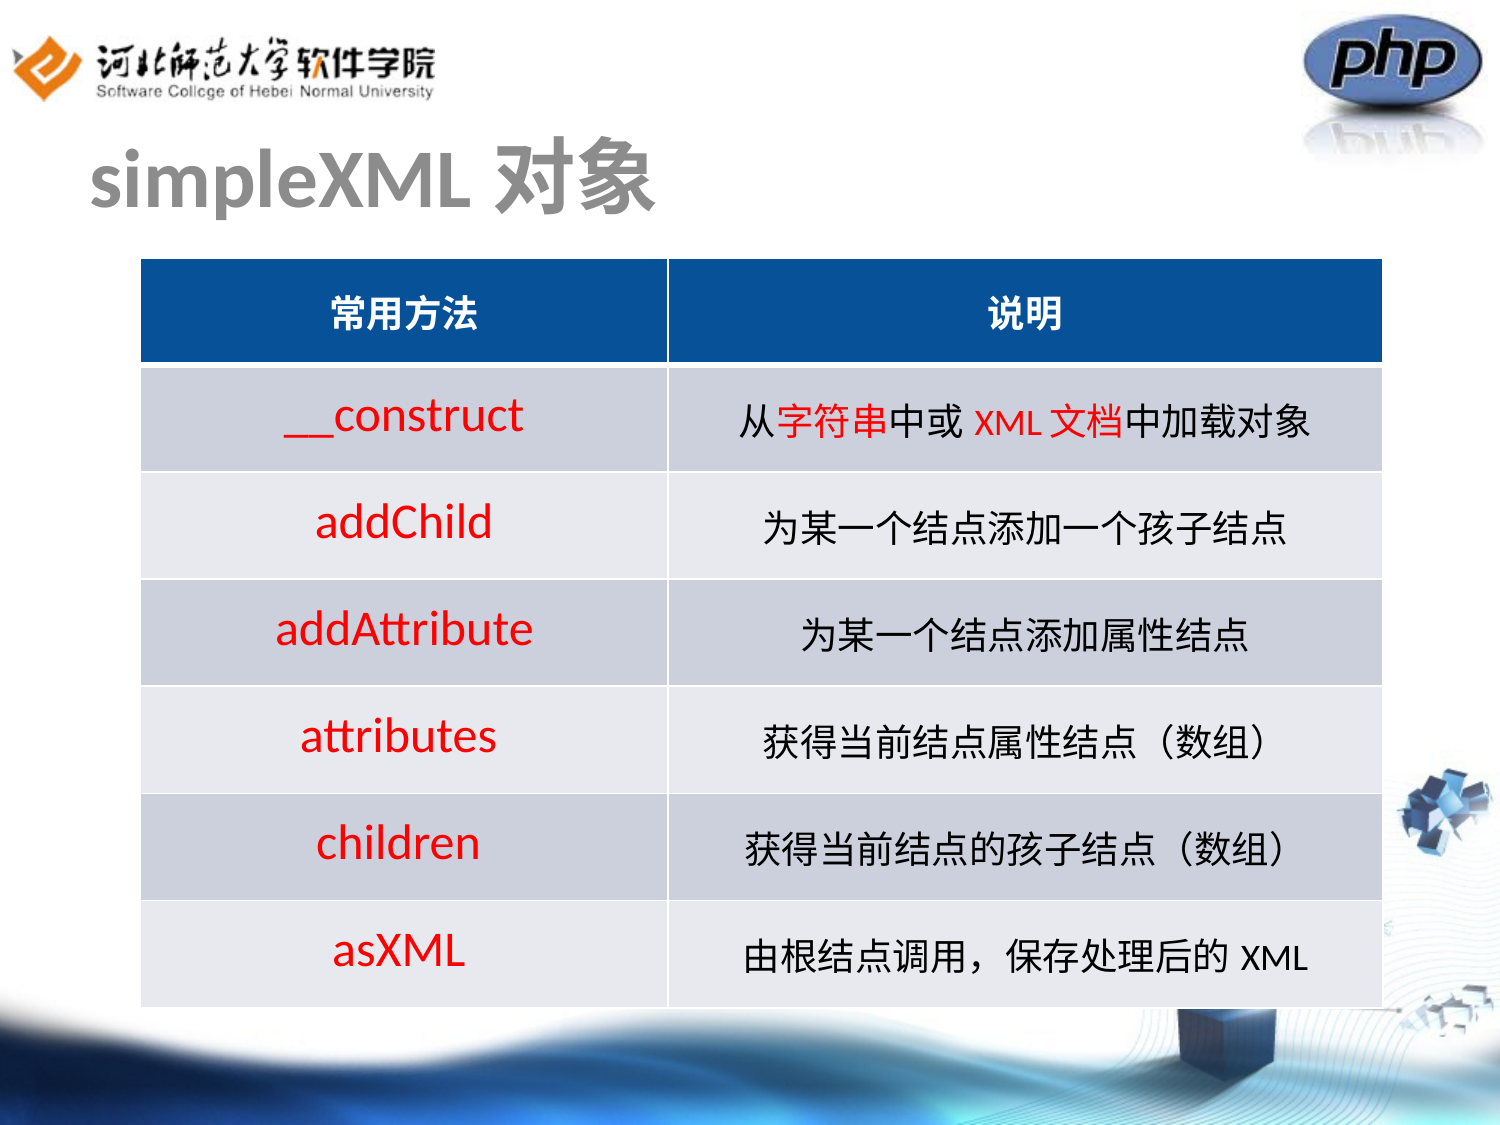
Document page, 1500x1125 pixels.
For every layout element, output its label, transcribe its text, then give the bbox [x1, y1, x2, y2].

table_cell 获得当前结点属性结点（数组） [669, 687, 1382, 793]
table_cell addChild [141, 473, 667, 578]
table_cell attributes [141, 687, 667, 793]
table_cell 获得当前结点的孩子结点（数组） [669, 794, 1382, 900]
table_header 常用方法 [141, 259, 667, 362]
table_cell asXML [141, 901, 667, 1007]
table_cell 由根结点调用，保存处理后的XML [669, 901, 1382, 1007]
table_cell 从字符串中或XML文档中加载对象 [669, 368, 1382, 471]
picture [0, 0, 1500, 1125]
title simpleXML对象 [75, 117, 1425, 233]
table_cell addAttribute [141, 580, 667, 685]
table_cell 为某一个结点添加一个孩子结点 [669, 473, 1382, 578]
table_cell __construct [141, 368, 667, 471]
table_cell children [141, 794, 667, 900]
table_cell 为某一个结点添加属性结点 [669, 580, 1382, 685]
table_header 说明 [669, 259, 1382, 362]
